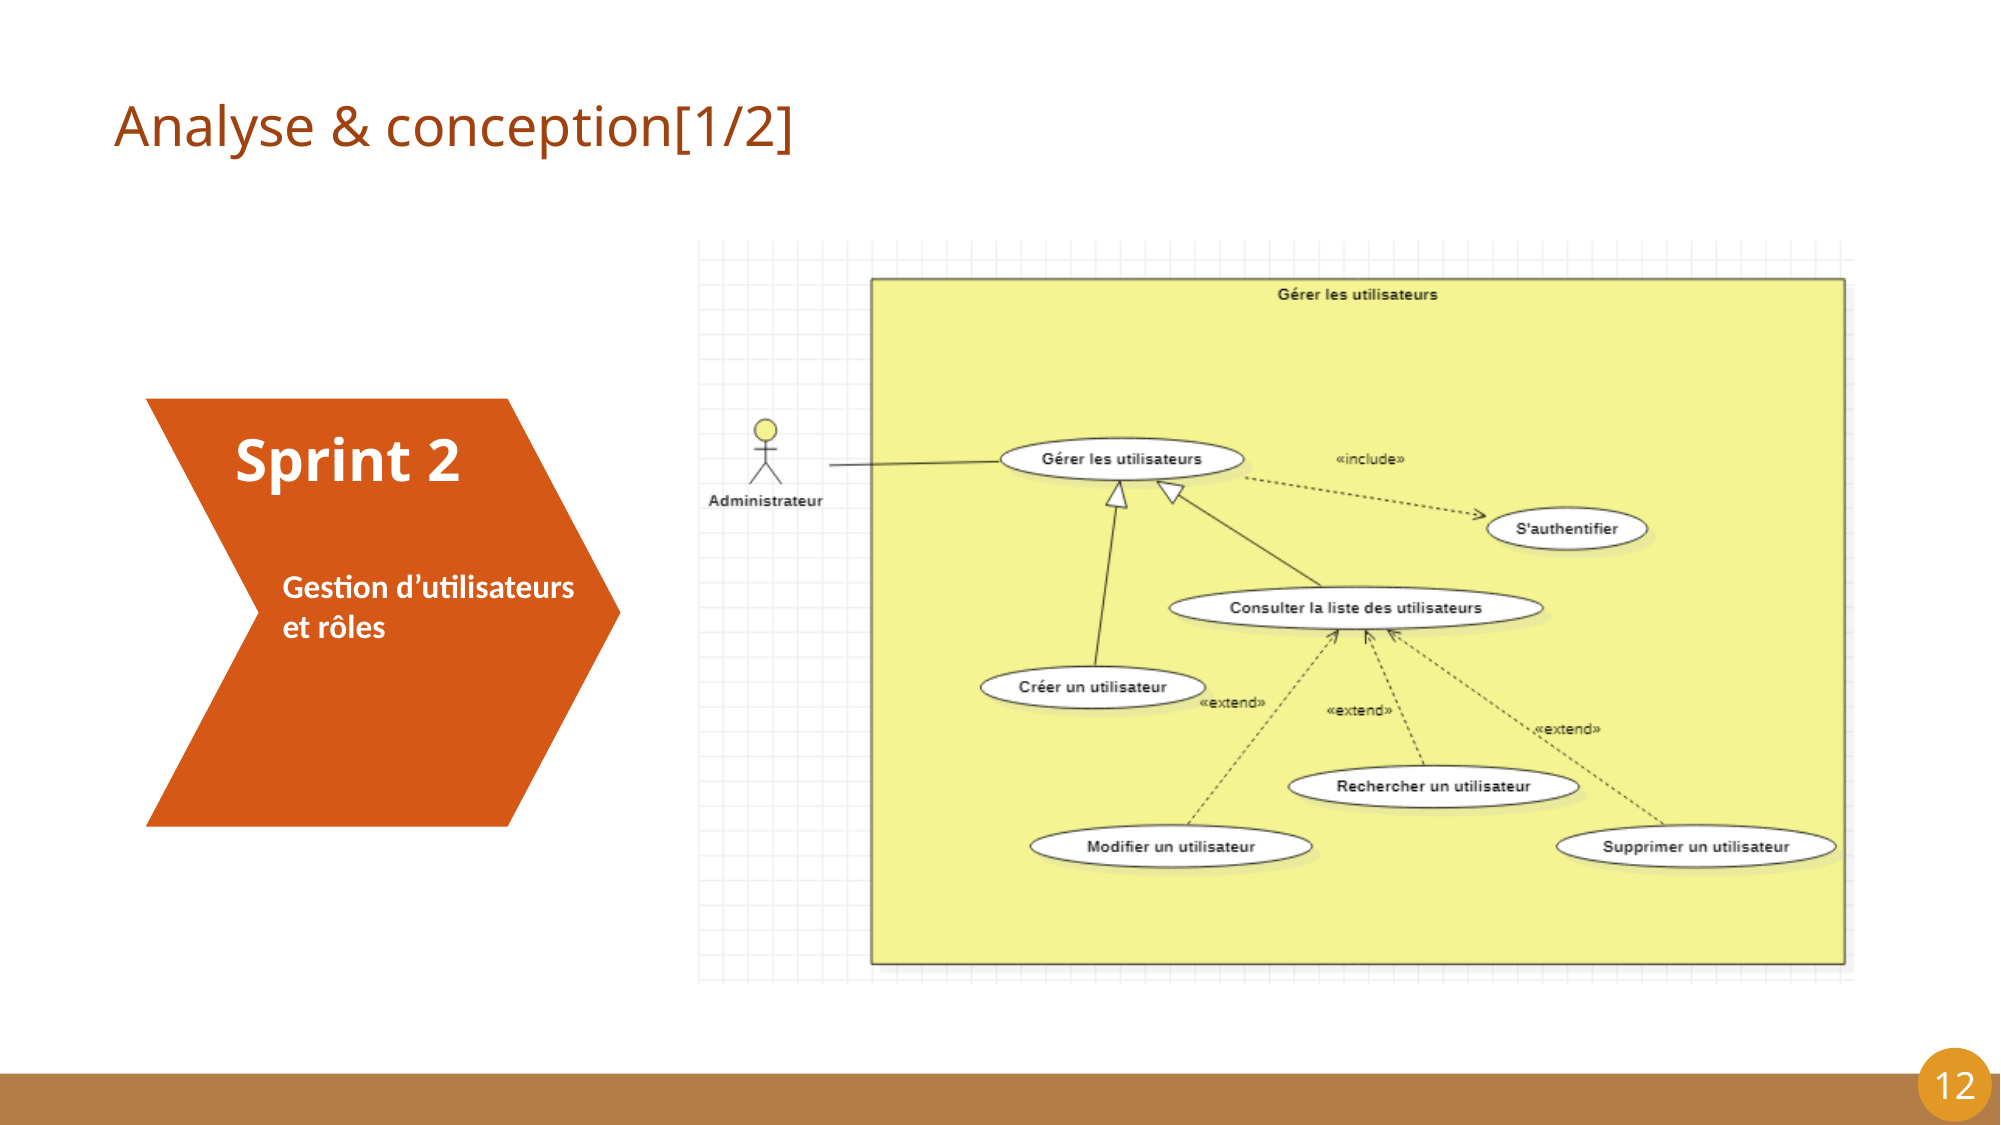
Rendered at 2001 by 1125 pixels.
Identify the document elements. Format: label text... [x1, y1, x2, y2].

title Analyse & conception[1/2] [99, 90, 1900, 233]
text_box 12 [1916, 1046, 1993, 1123]
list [698, 241, 1854, 984]
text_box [145, 398, 621, 827]
